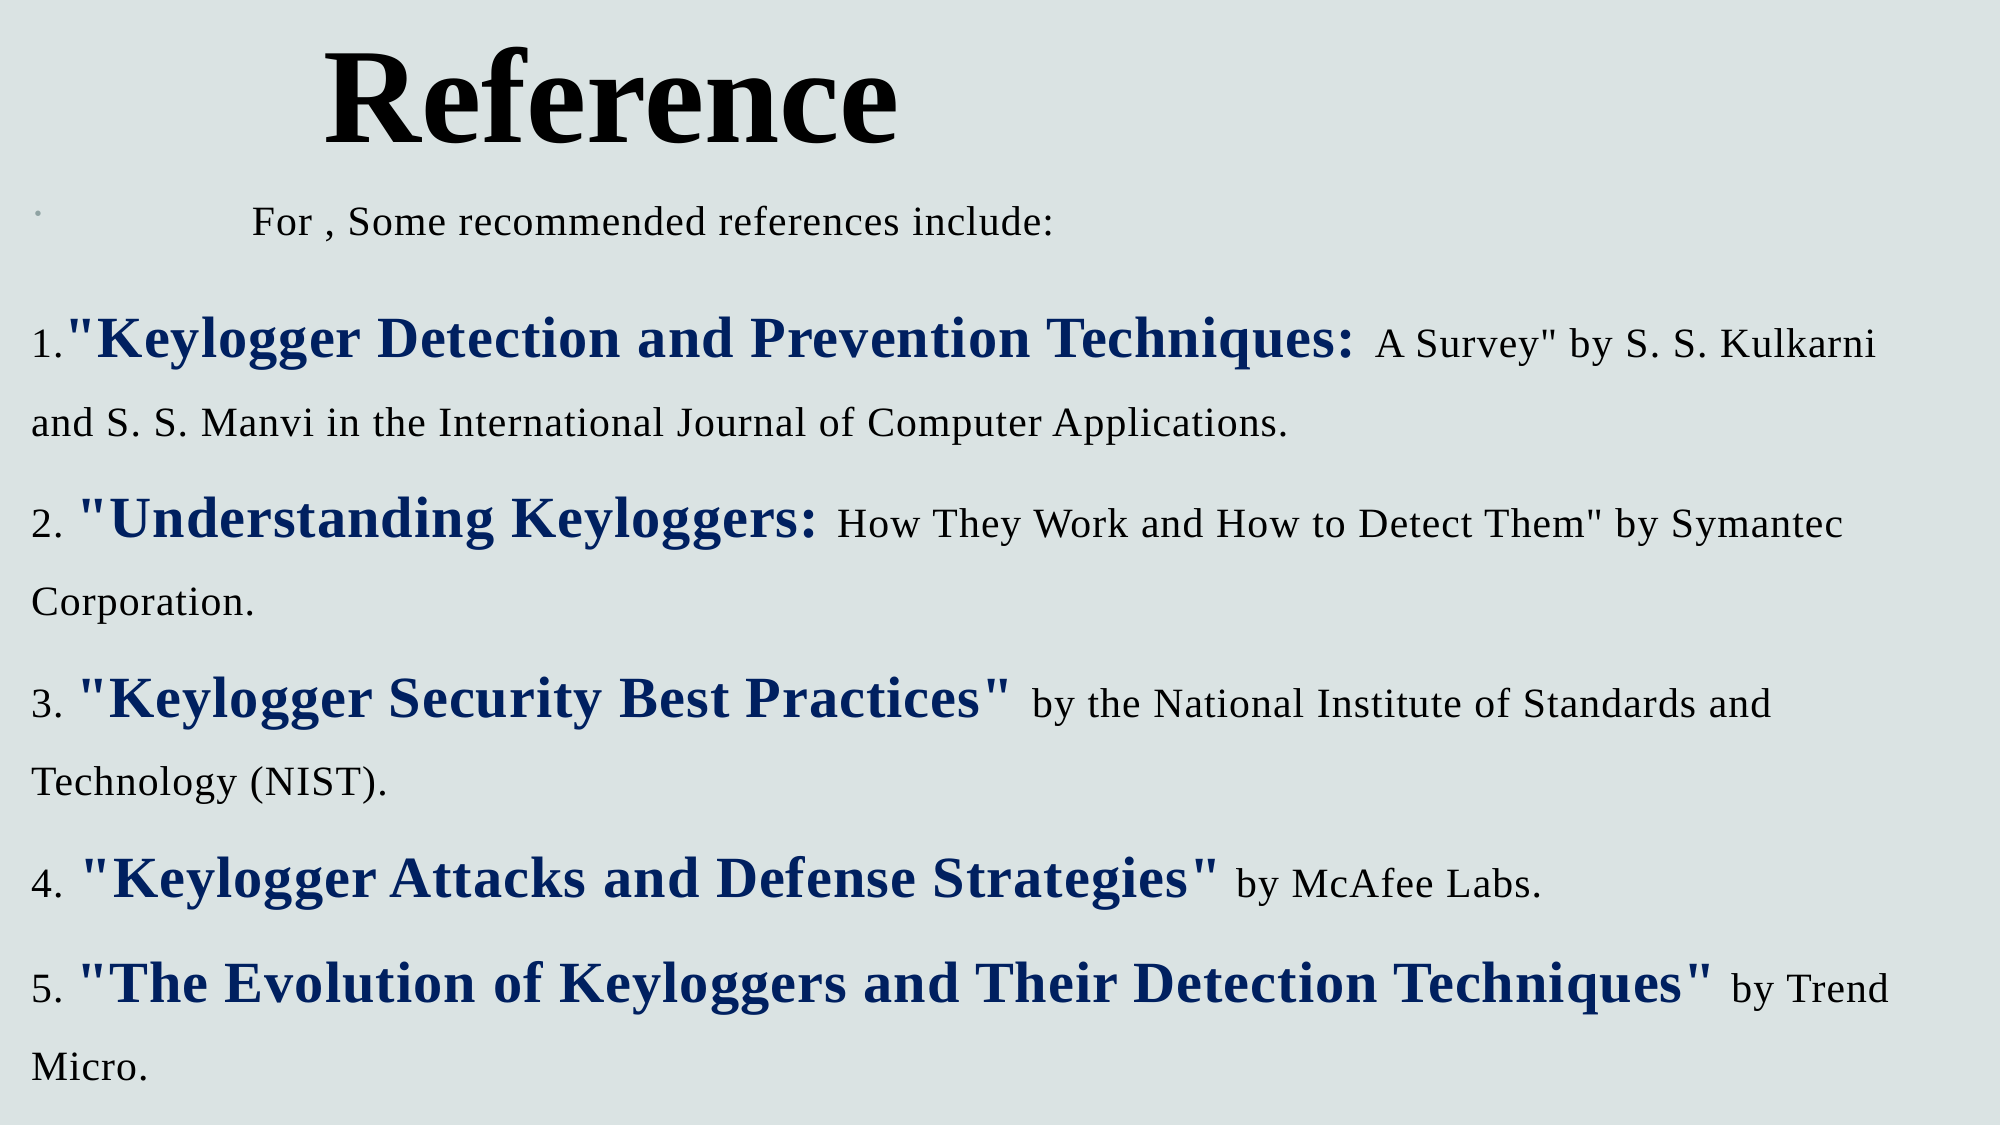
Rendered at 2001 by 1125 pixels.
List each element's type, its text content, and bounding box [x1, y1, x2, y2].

title Reference [70, 0, 1881, 160]
list For , Some recommended references include: 1."Keylogger Detection and Prevention Techniques: A Survey" by S. S. Kulkarni and S. S. Manvi in the International Journal of Computer Applications. 2. "Understanding Keyloggers: How They Work and How to Detect Them" by Symantec Corporation. 3. "Keylogger Security Best Practices" by the National Institute of Standards and Technology (NIST). 4. "Keylogger Attacks and Defense Strategies" by McAfee Labs. 5. "The Evolution of Keyloggers and Their Detection Techniques" by Trend Micro. [16, 160, 1930, 1125]
